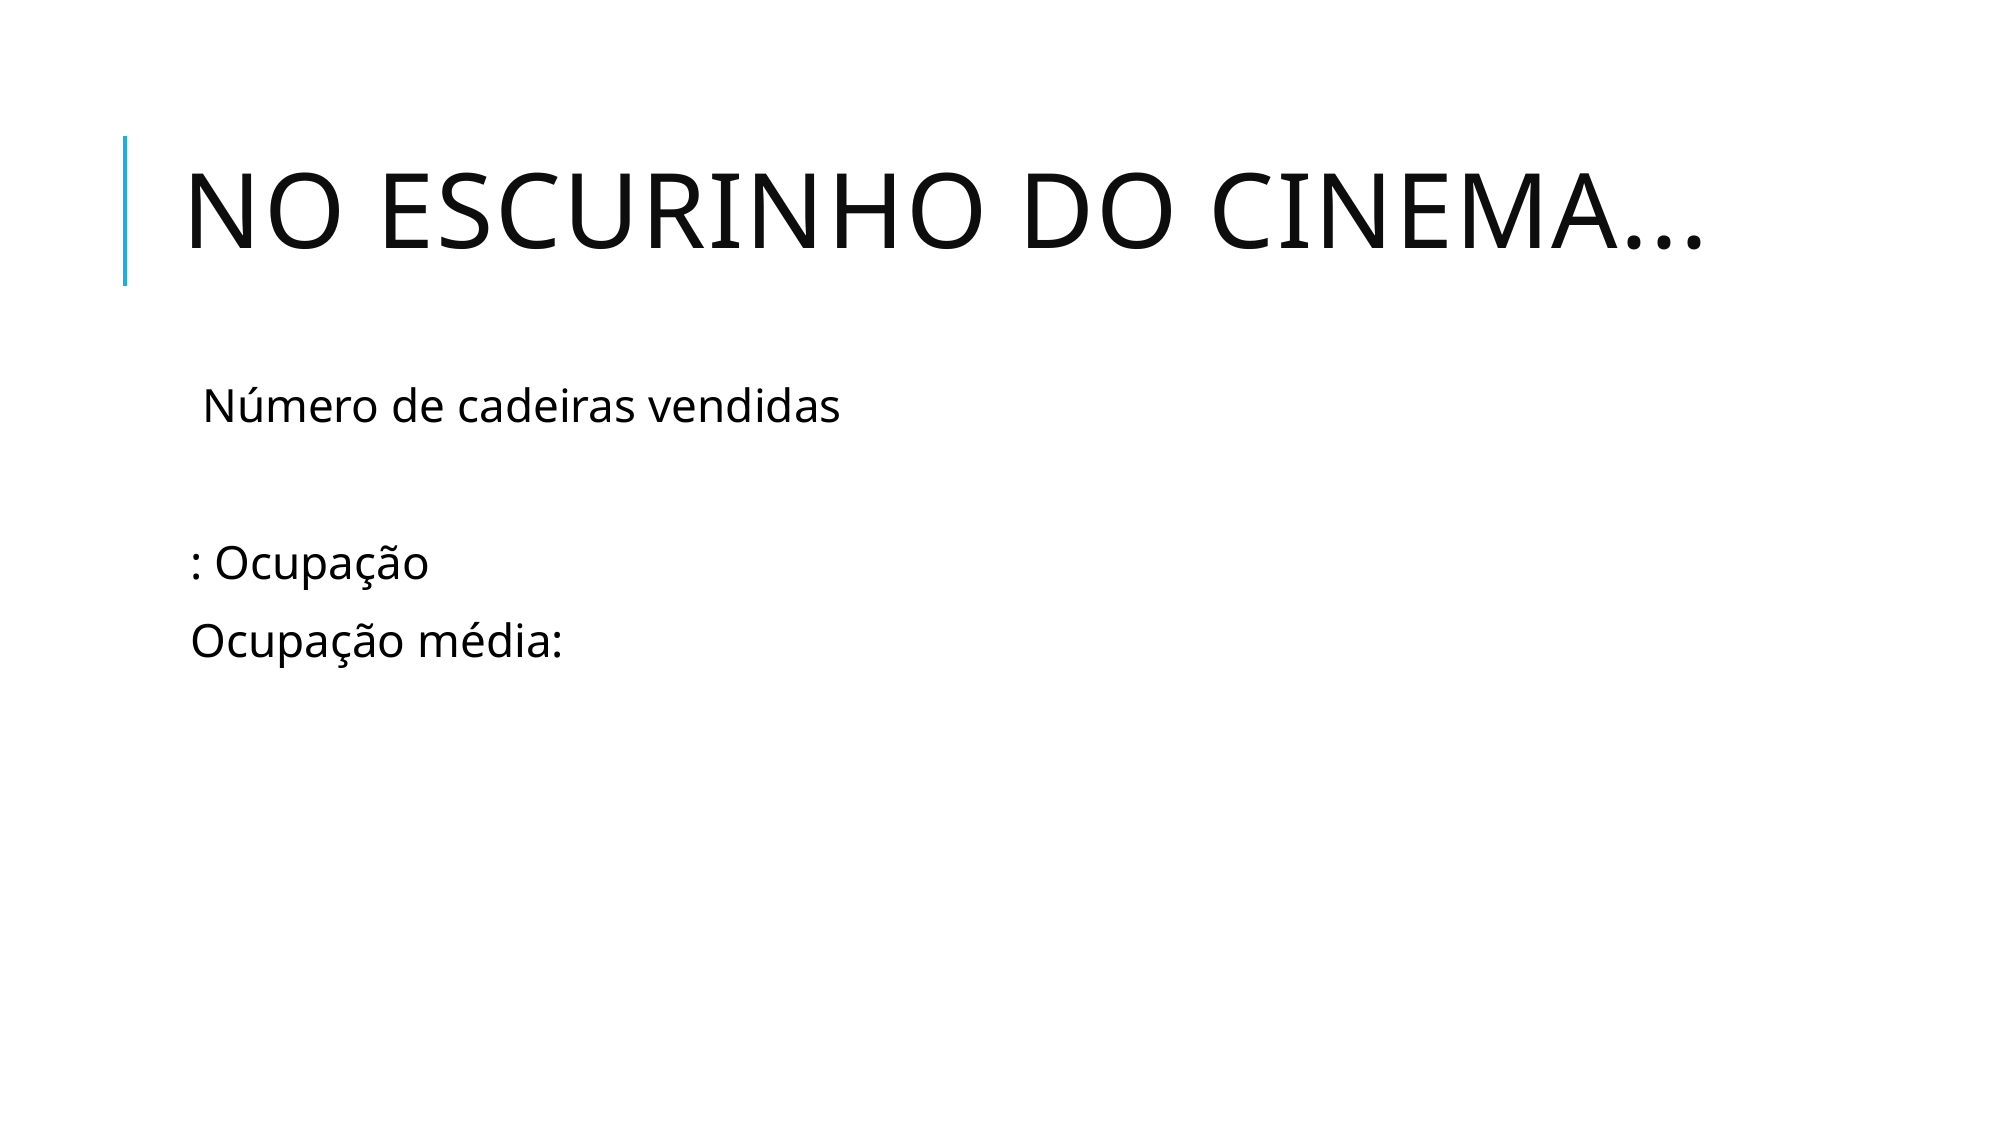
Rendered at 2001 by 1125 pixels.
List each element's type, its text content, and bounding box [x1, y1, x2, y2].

title No escurinho do cinema... [168, 96, 1763, 342]
